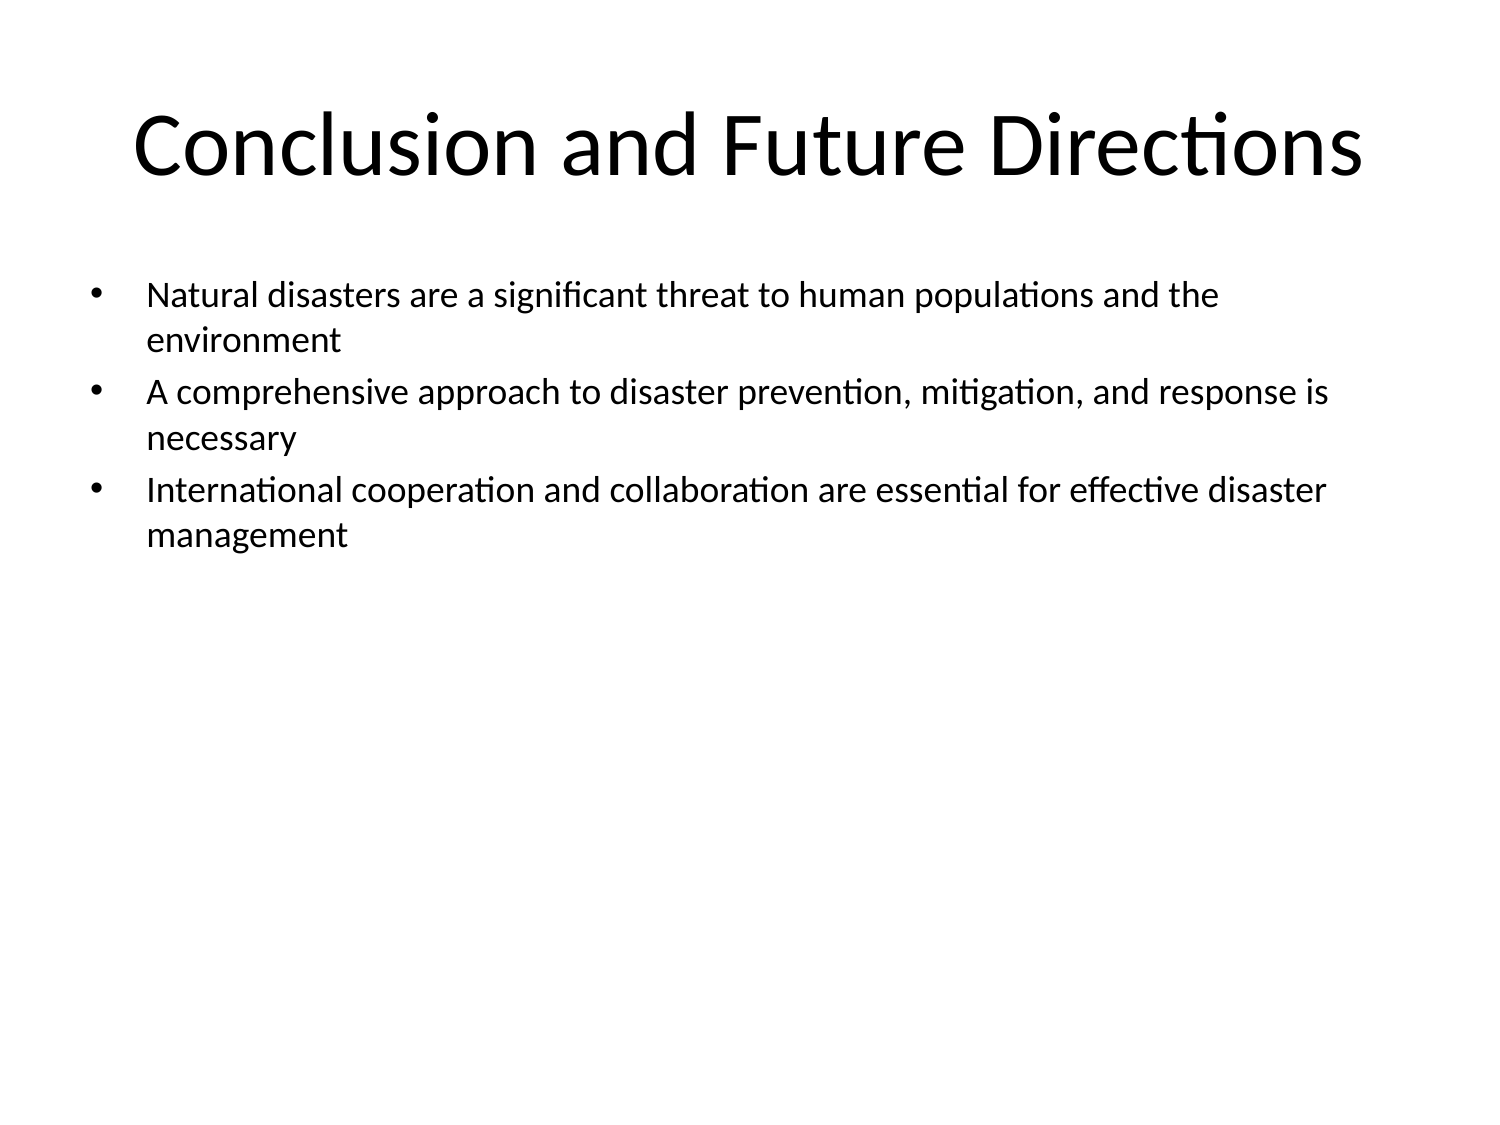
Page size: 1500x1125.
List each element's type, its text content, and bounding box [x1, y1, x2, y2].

title Conclusion and Future Directions [75, 45, 1425, 233]
list Natural disasters are a significant threat to human populations and the environment A comprehensive approach to disaster prevention, mitigation, and response is necessary International cooperation and collaboration are essential for effective disaster management [75, 262, 1425, 1005]
